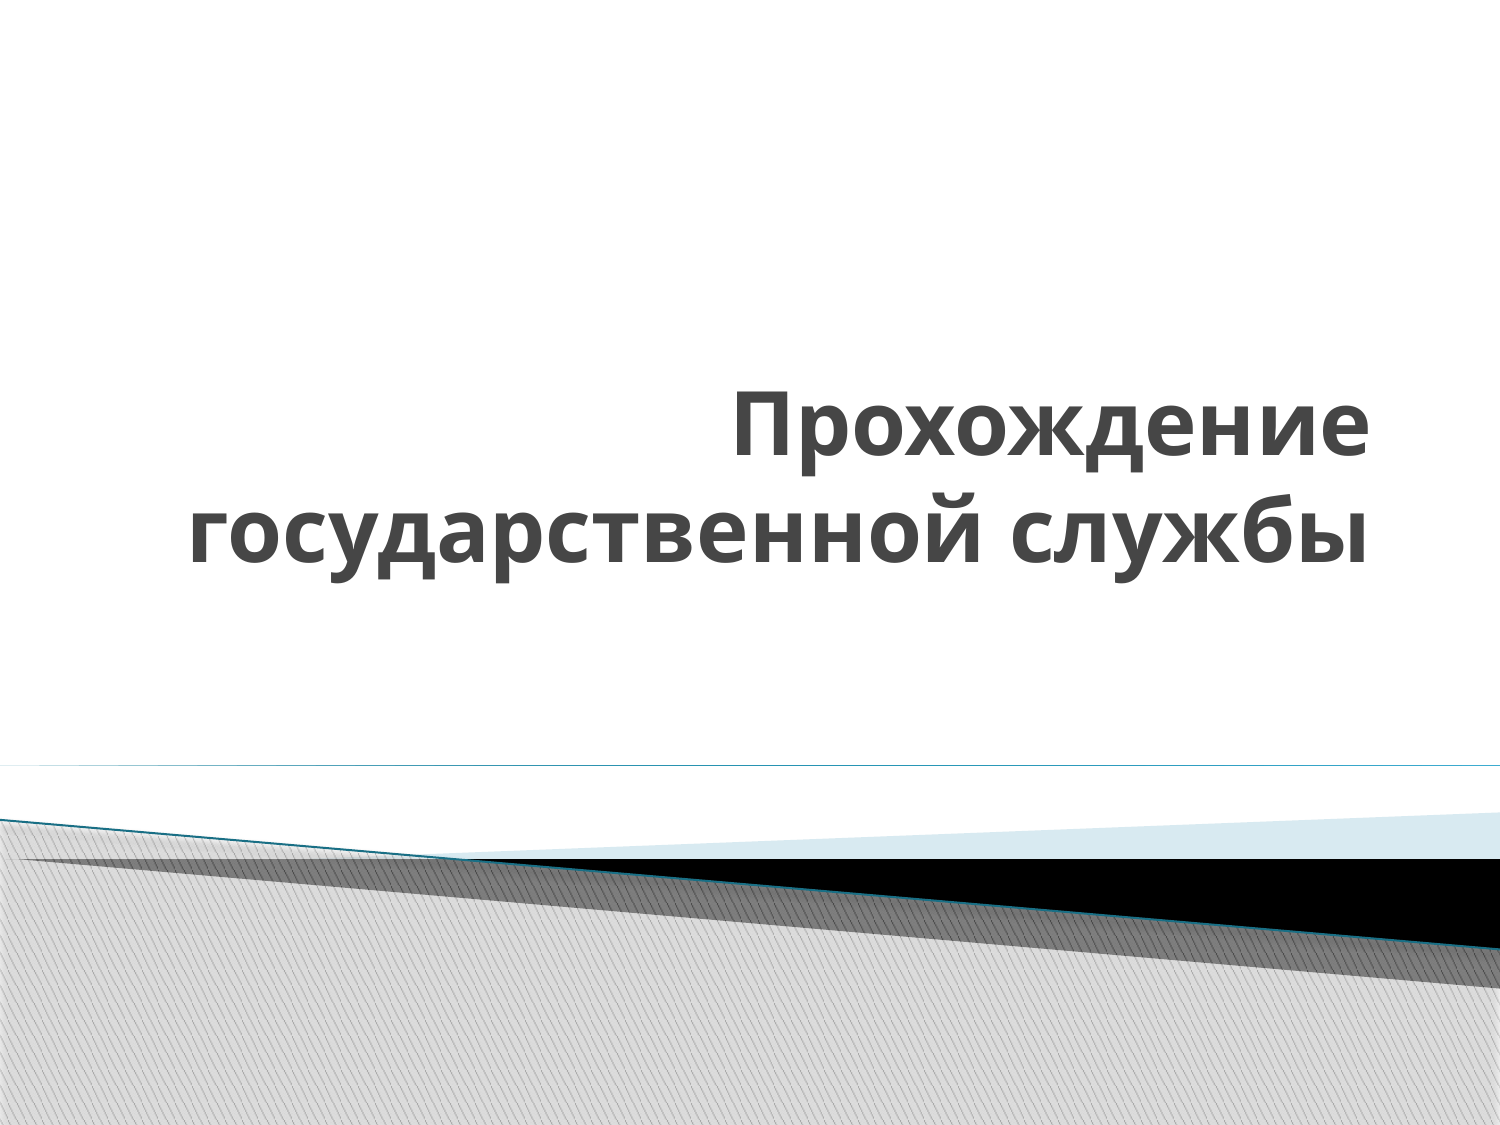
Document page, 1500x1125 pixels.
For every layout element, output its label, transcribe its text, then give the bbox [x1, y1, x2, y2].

title Прохождение государственной службы [112, 287, 1388, 588]
picture [5, 859, 1500, 989]
